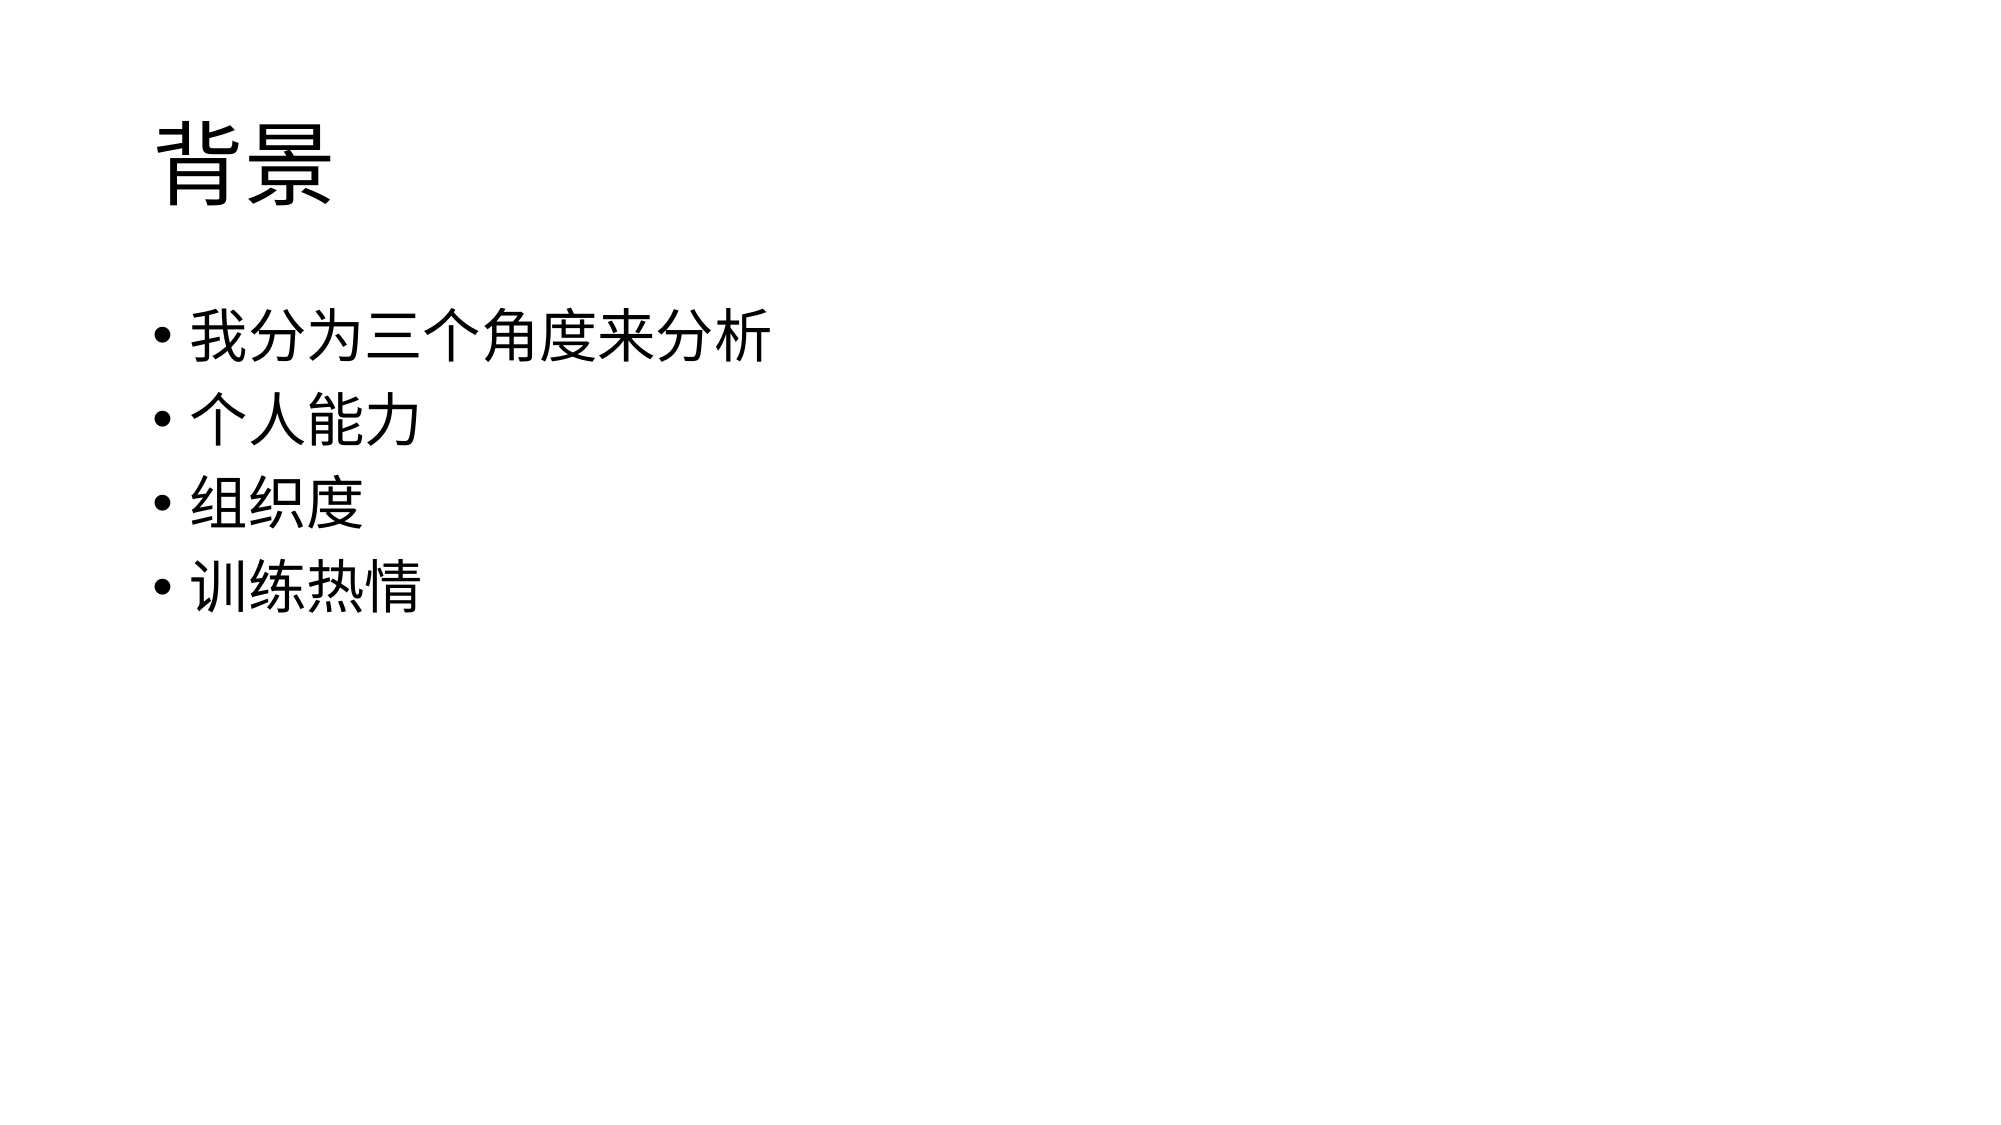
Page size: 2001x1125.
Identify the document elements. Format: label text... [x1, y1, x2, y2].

list 我分为三个角度来分析 个人能力 组织度 训练热情 [137, 299, 1863, 1014]
title 背景 [137, 59, 1863, 278]
